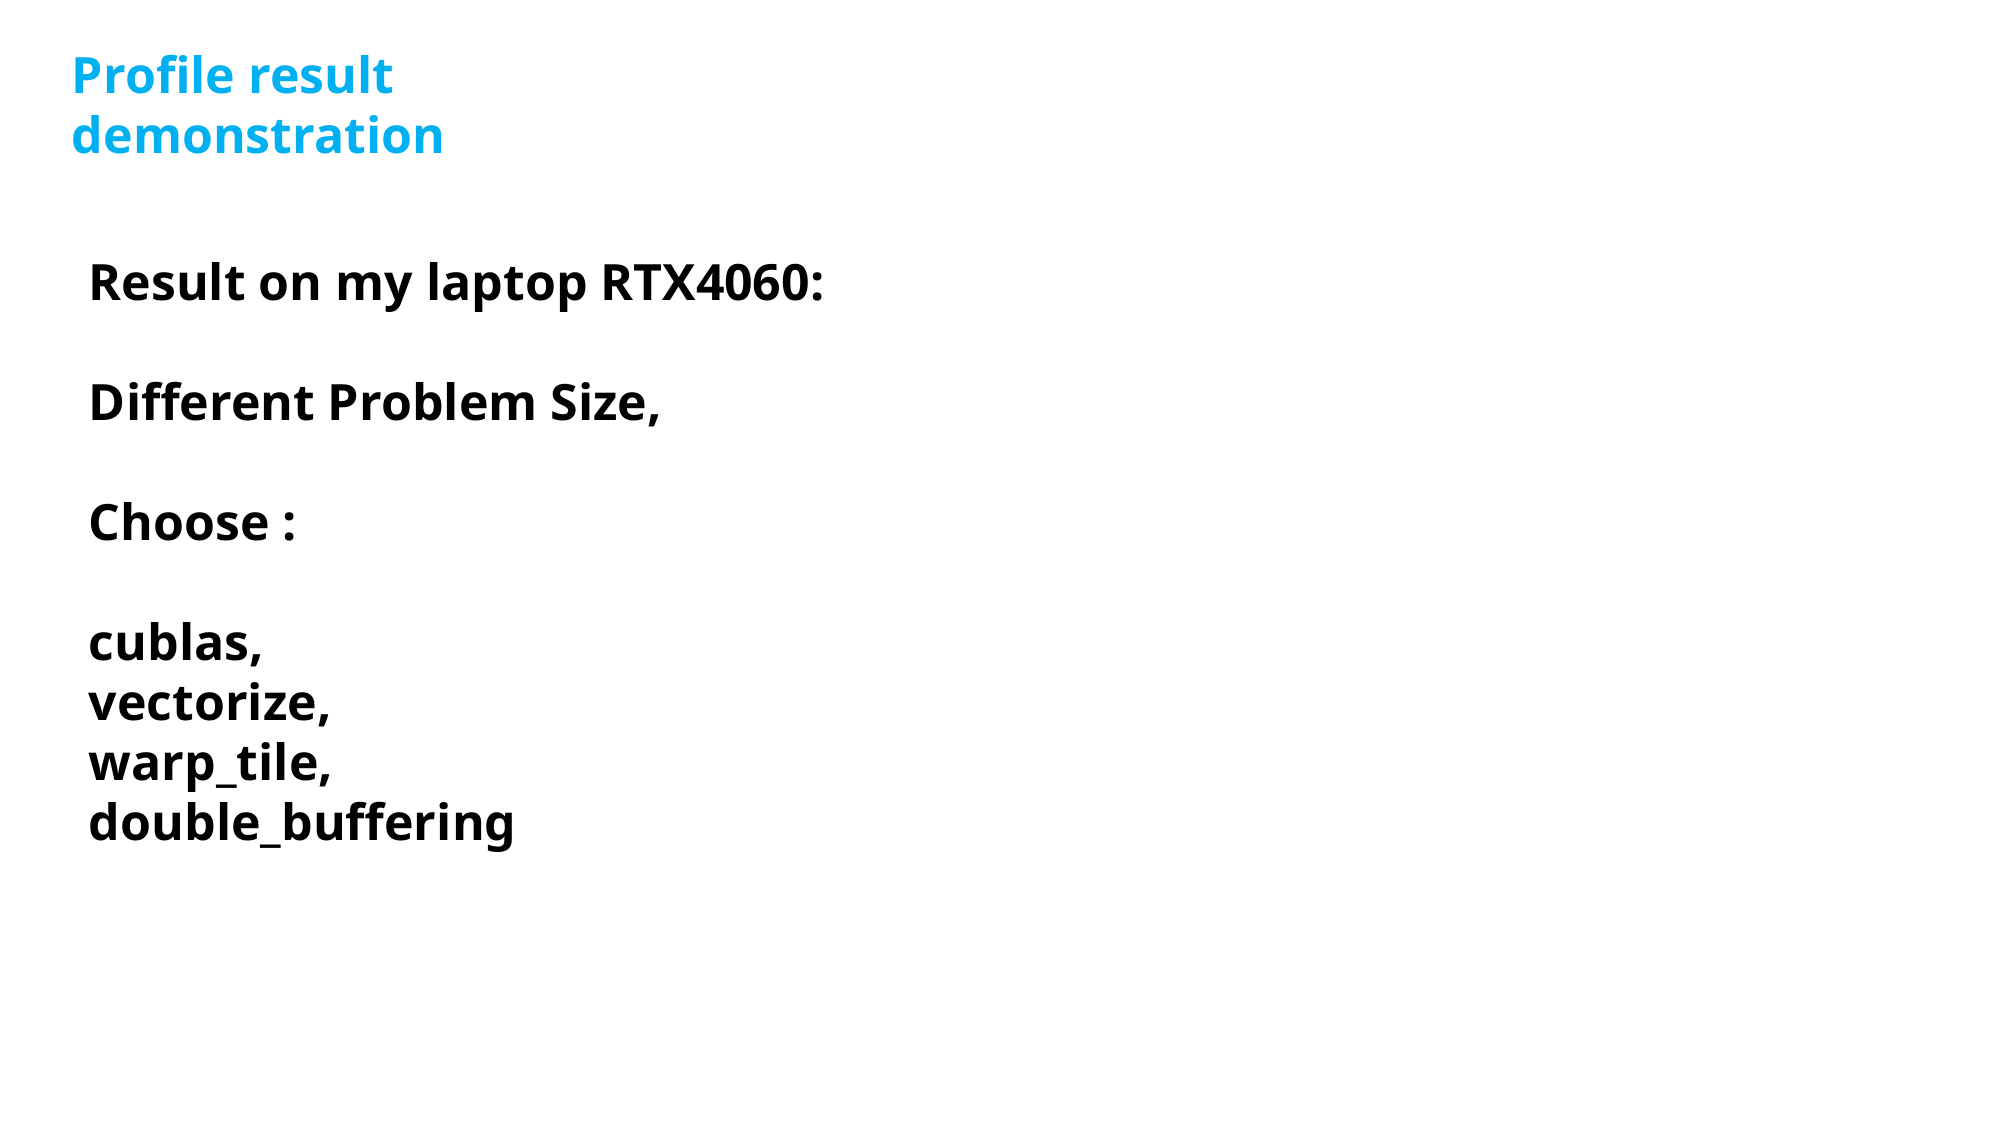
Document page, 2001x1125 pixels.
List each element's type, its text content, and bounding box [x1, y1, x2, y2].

text_box Profile result demonstration [57, 36, 736, 171]
text_box Result on my laptop RTX4060: Different Problem Size, Choose : cublas, vectorize, warp_tile, double_buffering [74, 243, 920, 859]
